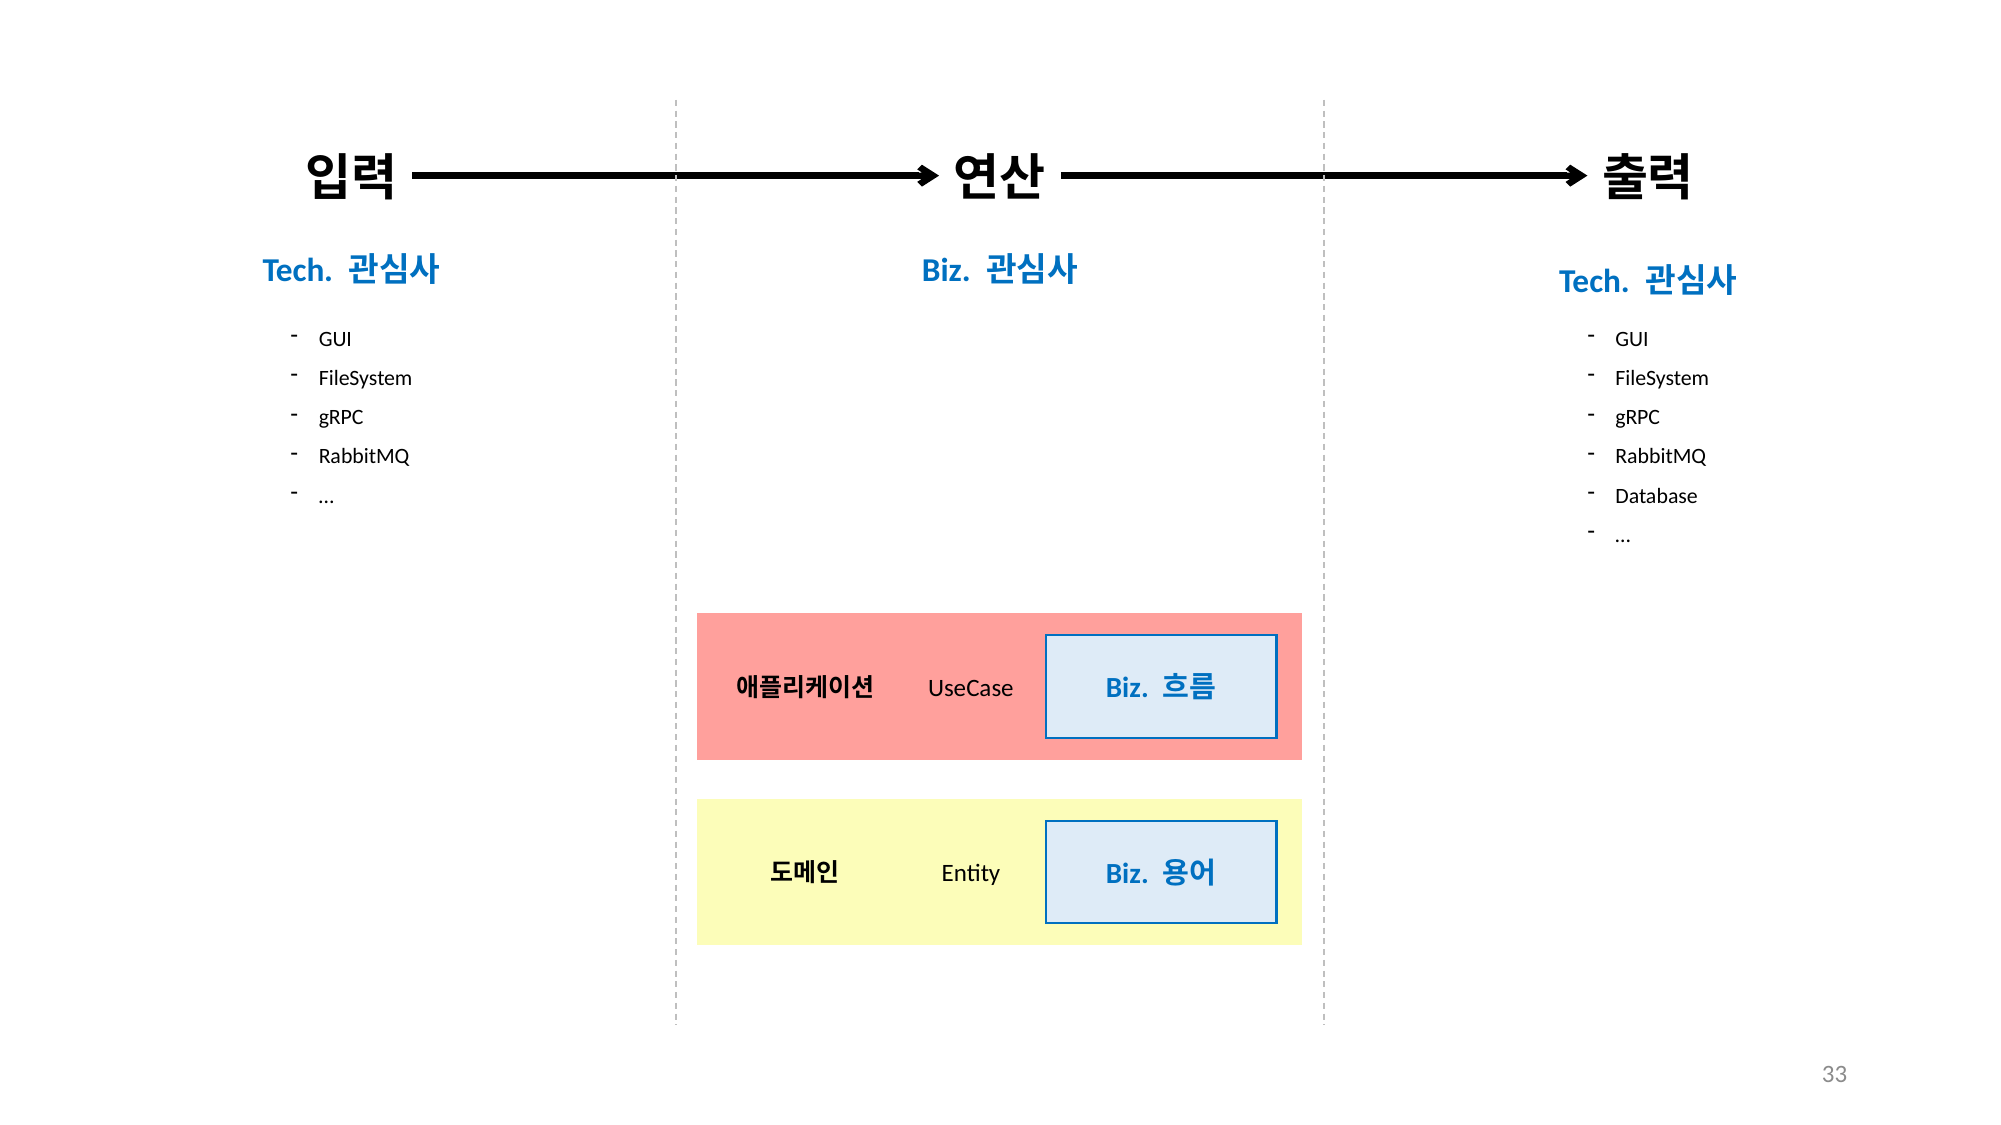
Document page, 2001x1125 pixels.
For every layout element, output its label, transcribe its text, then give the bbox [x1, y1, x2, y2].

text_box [675, 99, 1325, 1025]
text_box Tech. 관심사 [1544, 251, 1753, 307]
text_box GUI FileSystem gRPC RabbitMQ … [275, 303, 428, 516]
text_box 출력 [1587, 138, 1710, 213]
slide_number 33 [1412, 1042, 1863, 1103]
text_box GUI FileSystem gRPC RabbitMQ Database … [1572, 303, 1724, 555]
text_box Tech. 관심사 [247, 241, 456, 296]
text_box 입력 [290, 138, 413, 213]
